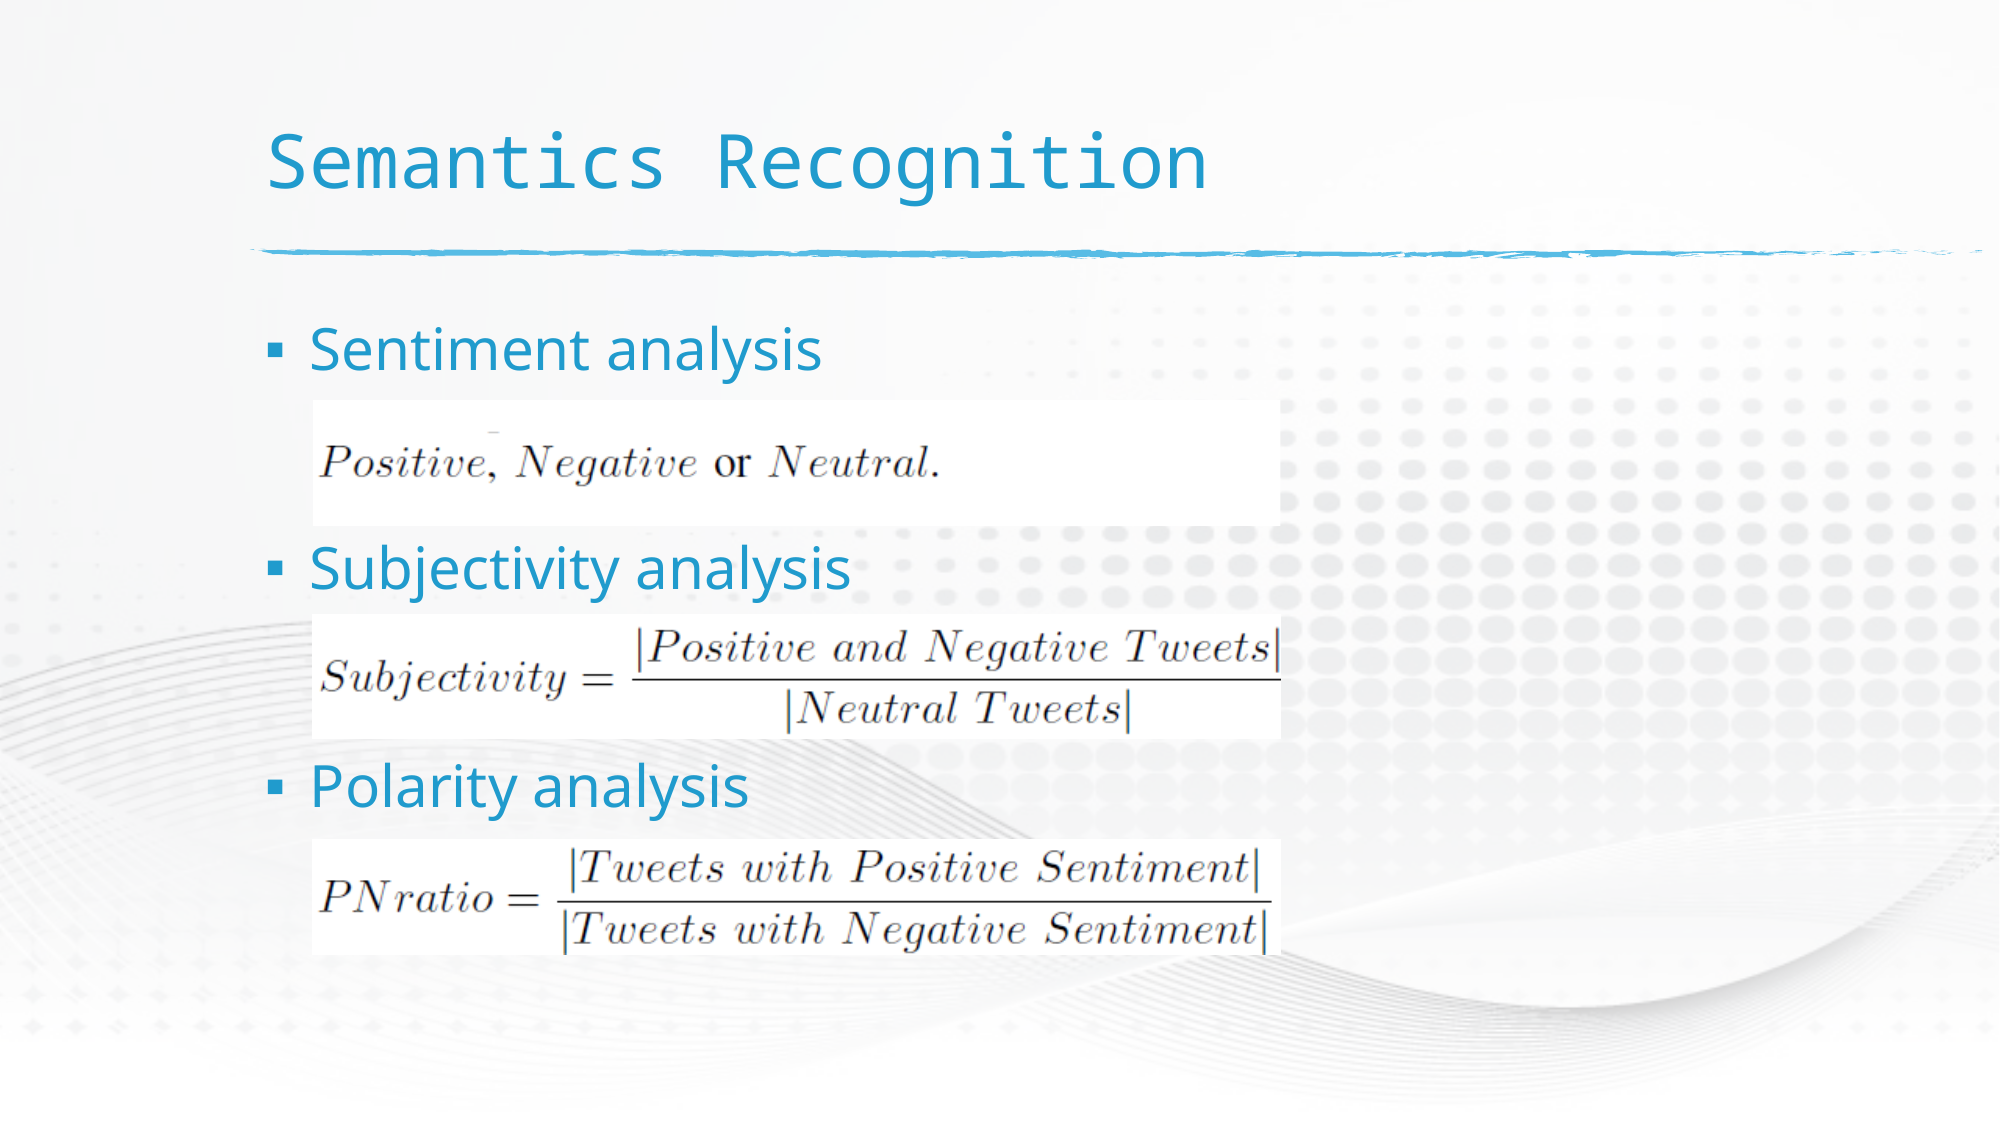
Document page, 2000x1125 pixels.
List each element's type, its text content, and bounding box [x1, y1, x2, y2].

picture [312, 400, 1281, 526]
title Semantics Recognition [249, 45, 1750, 213]
picture [312, 614, 1281, 740]
list Sentiment analysis Subjectivity analysis Polarity analysis [249, 312, 1913, 1013]
picture [312, 838, 1281, 955]
